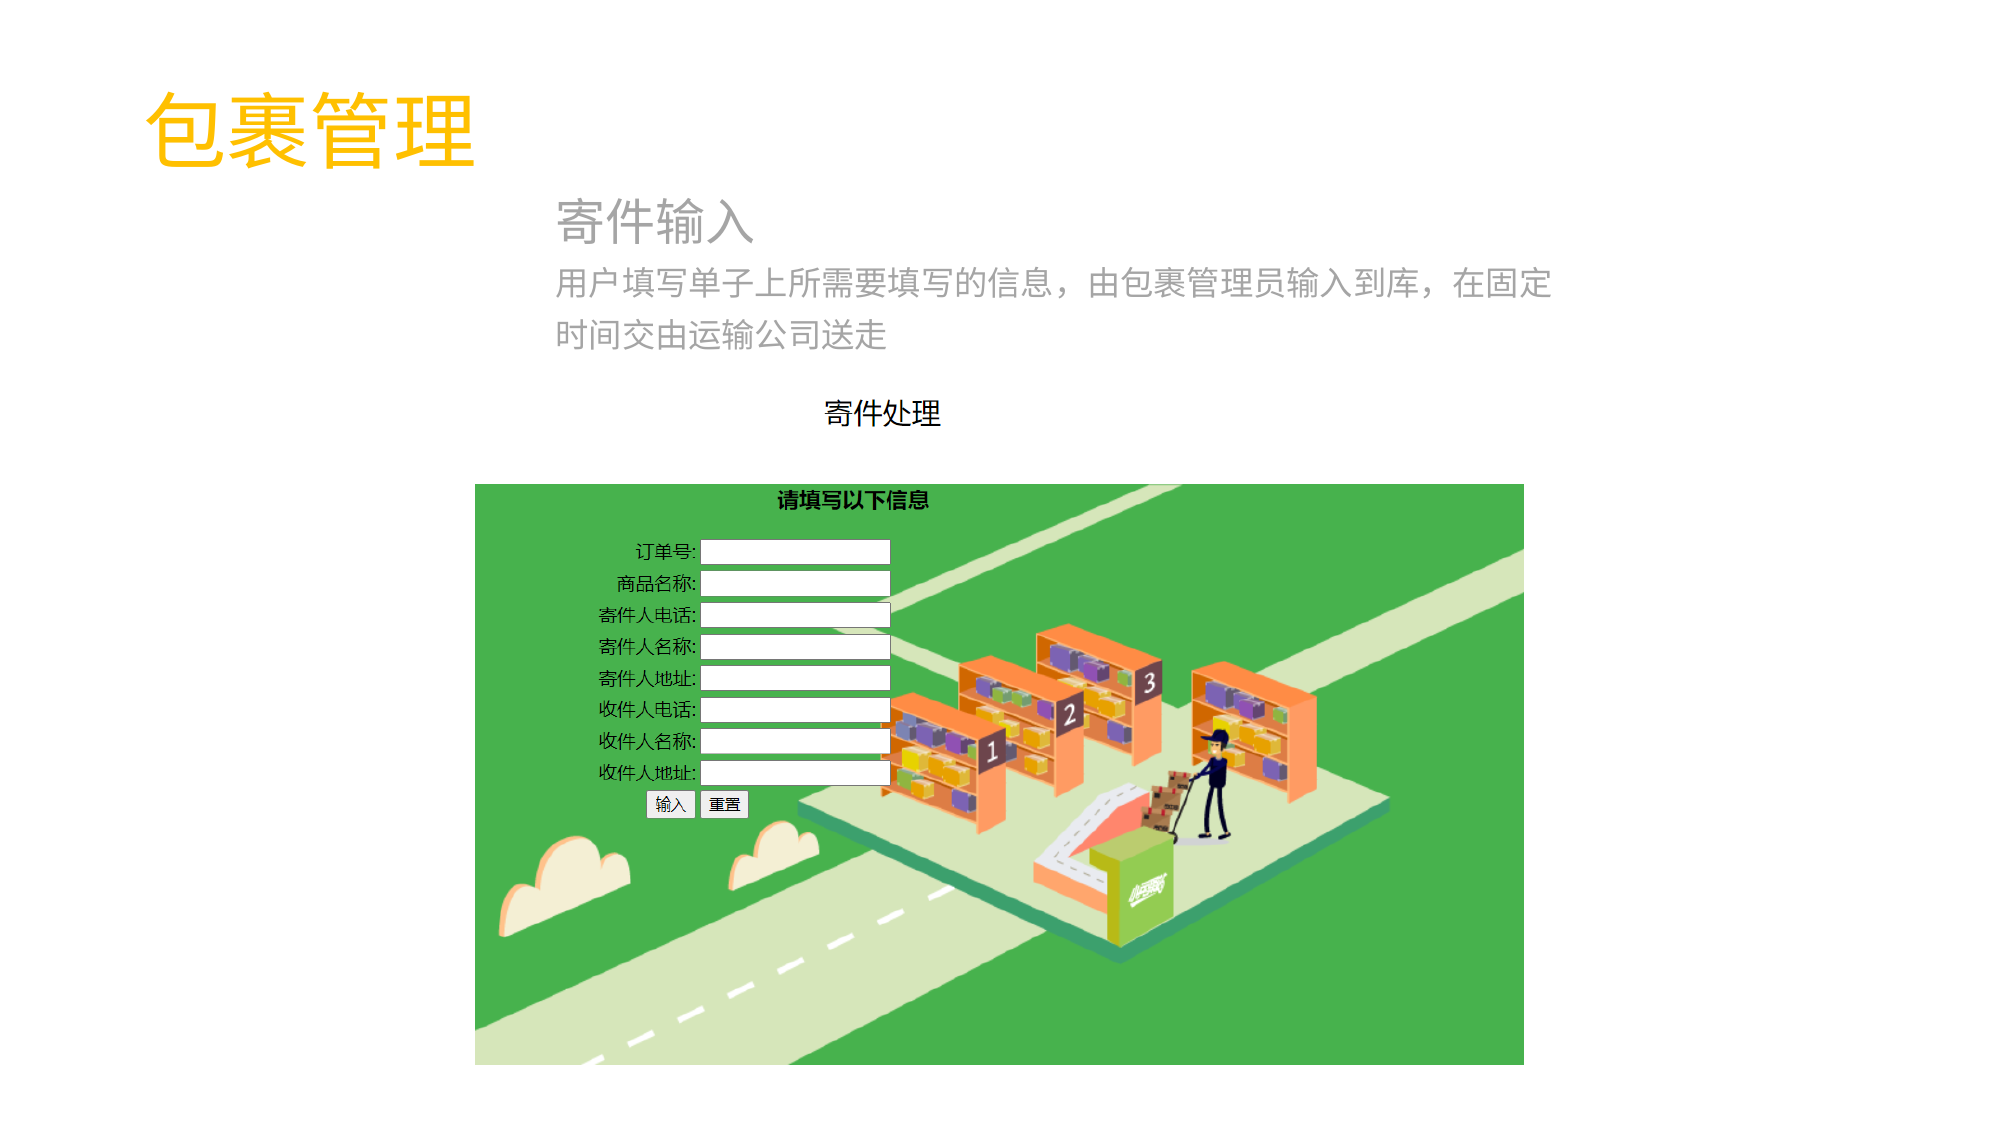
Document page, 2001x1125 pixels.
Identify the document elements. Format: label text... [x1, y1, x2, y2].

text_box 寄件输入 用户填写单子上所需要填写的信息，由包裹管理员输入到库，在固定时间交由运输公司送走 [540, 165, 1597, 362]
text_box 包裹管理 [128, 71, 508, 287]
picture [475, 374, 1524, 1067]
